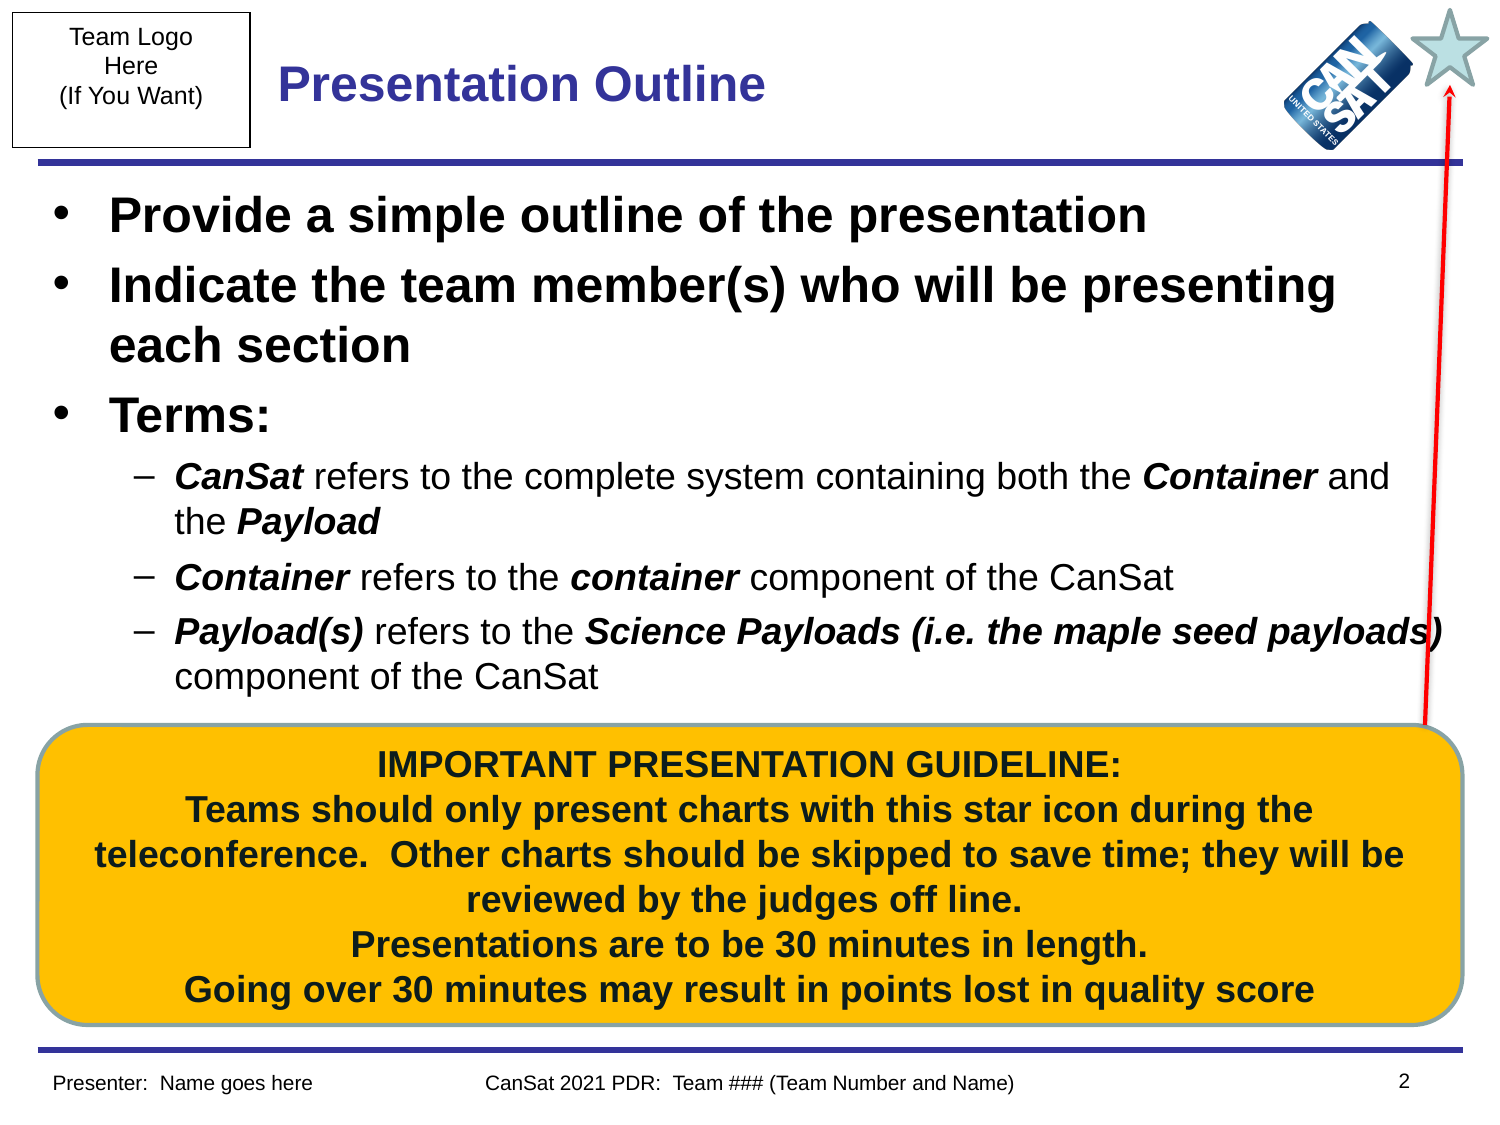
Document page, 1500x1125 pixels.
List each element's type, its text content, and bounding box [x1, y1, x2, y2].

text_box IMPORTANT PRESENTATION GUIDELINE: Teams should only present charts with this star icon during the teleconference. Other charts should be skipped to save time; they will be reviewed by the judges off line. Presentations are to be 30 minutes in length. Going over 30 minutes may result in points lost in quality score [37, 750, 1463, 1025]
list Provide a simple outline of the presentation Indicate the team member(s) who will be presenting each section Terms: CanSat refers to the complete system containing both the Container and the Payload Container refers to the container component of the CanSat Payload(s) refers to the Science Payloads (i.e. the maple seed payloads) component of the CanSat [37, 174, 1463, 750]
title Presentation Outline [262, 12, 1238, 150]
picture [1284, 21, 1413, 150]
text_box [1412, 9, 1488, 85]
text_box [1424, 84, 1451, 726]
text_box Presenter: Name goes here [37, 1062, 413, 1103]
slide_number ‹#› [1312, 1059, 1425, 1100]
footer CanSat 2021 PDR: Team ### (Team Number and Name) [450, 1062, 1050, 1103]
